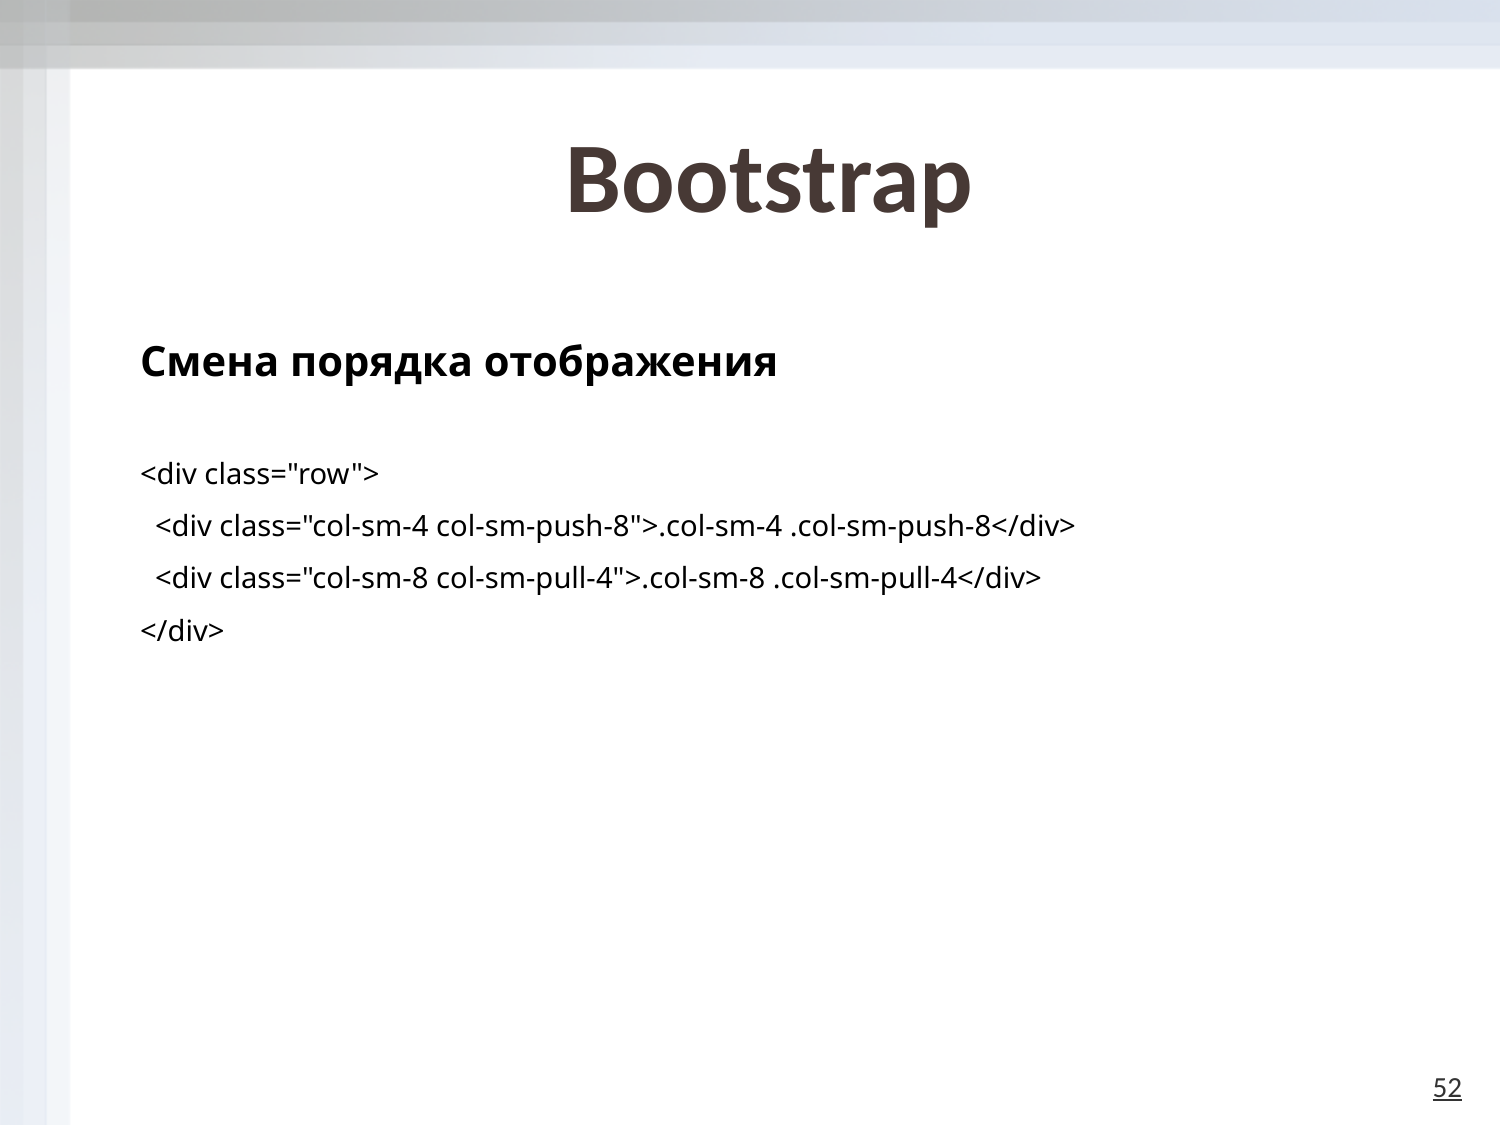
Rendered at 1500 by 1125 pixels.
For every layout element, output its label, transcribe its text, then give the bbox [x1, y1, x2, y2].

text_box Смена порядка отображения <div class="row"> <div class="col-sm-4 col-sm-push-8">.col-sm-4 .col-sm-push-8</div> <div class="col-sm-8 col-sm-pull-4">.col-sm-8 .col-sm-pull-4</div> </div> [125, 302, 1356, 655]
title Bootstrap [154, 90, 1385, 256]
picture [0, 0, 1500, 1125]
slide_number 52 [1352, 1054, 1478, 1118]
